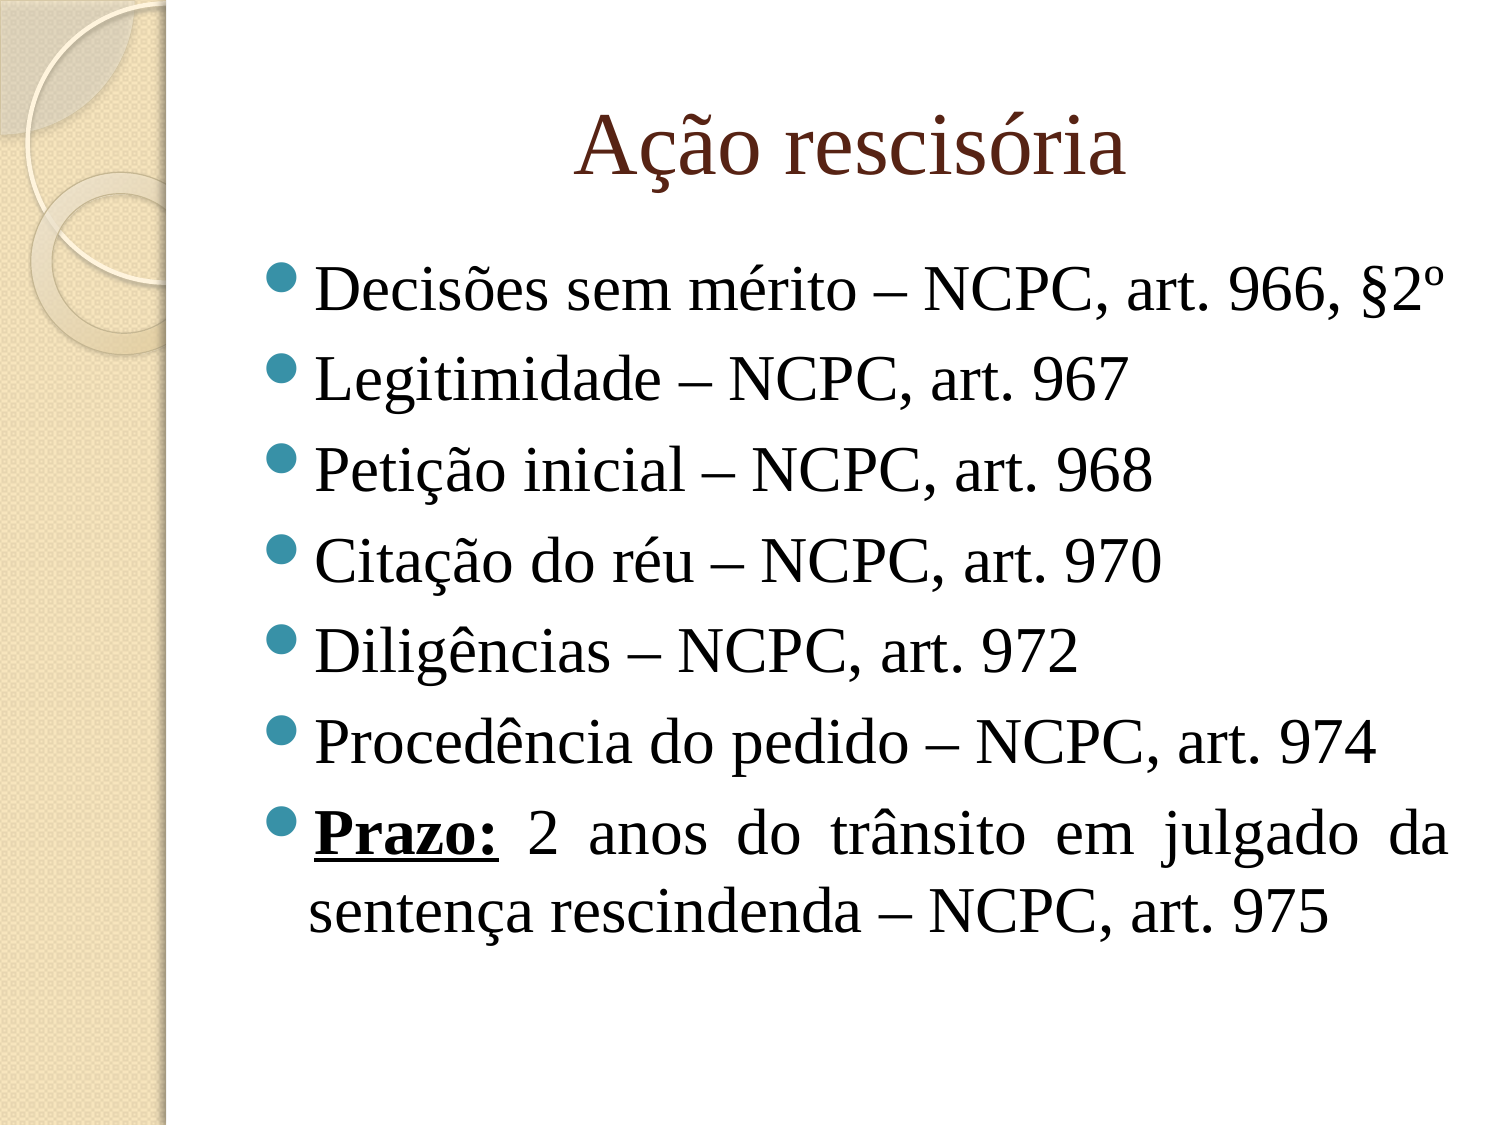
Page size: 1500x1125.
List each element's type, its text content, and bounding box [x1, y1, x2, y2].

list Decisões sem mérito – NCPC, art. 966, §2º Legitimidade – NCPC, art. 967 Petição inicial – NCPC, art. 968 Citação do réu – NCPC, art. 970 Diligências – NCPC, art. 972 Procedência do pedido – NCPC, art. 974 Prazo: 2 anos do trânsito em julgado da sentença rescindenda – NCPC, art. 975 [235, 237, 1466, 1025]
title Ação rescisória [235, 45, 1466, 233]
